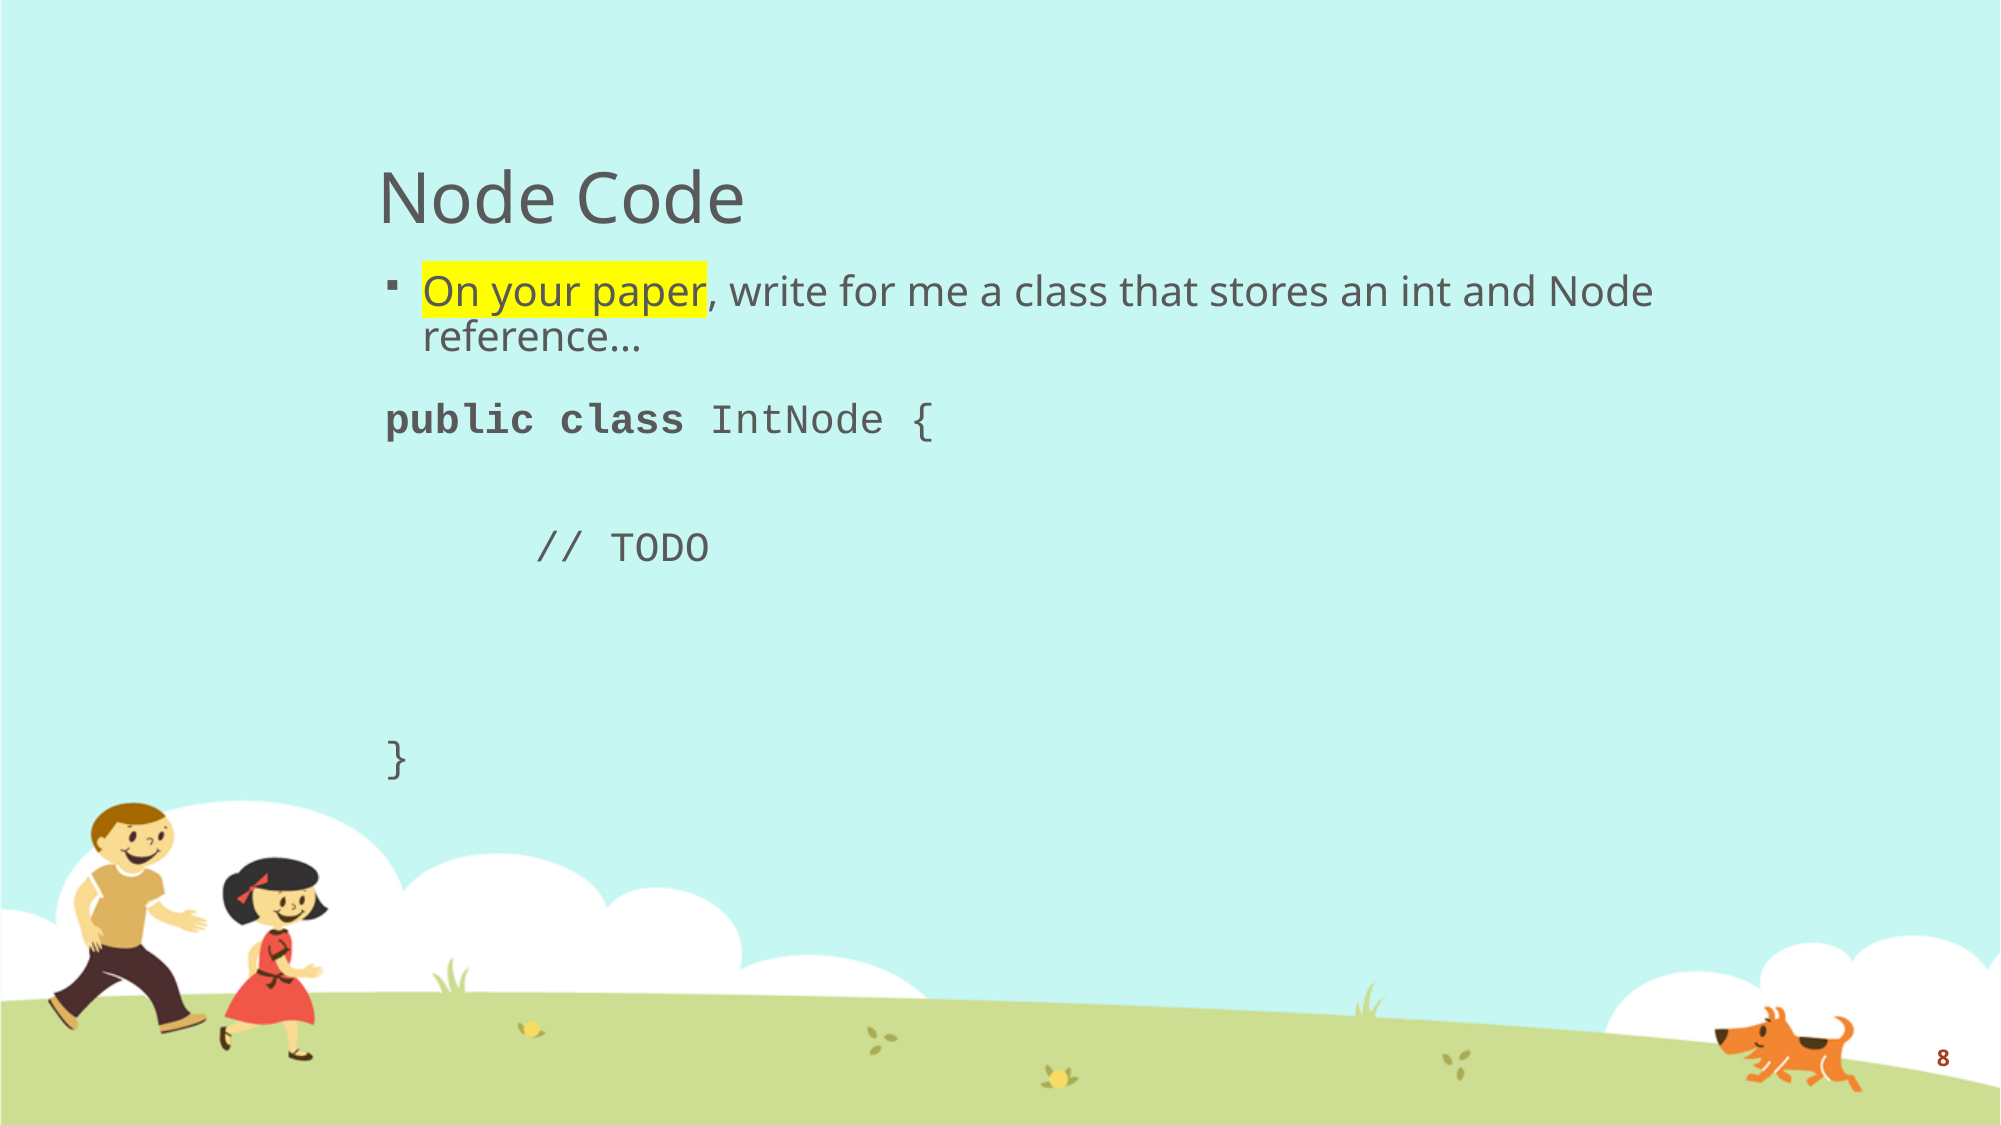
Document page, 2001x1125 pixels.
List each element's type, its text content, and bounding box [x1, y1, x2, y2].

slide_number 8 [1899, 1030, 1988, 1088]
list On your paper, write for me a class that stores an int and Node reference… public class IntNode { // TODO } [362, 262, 1900, 938]
picture [0, 0, 2001, 1125]
title Node Code [362, 50, 1900, 247]
